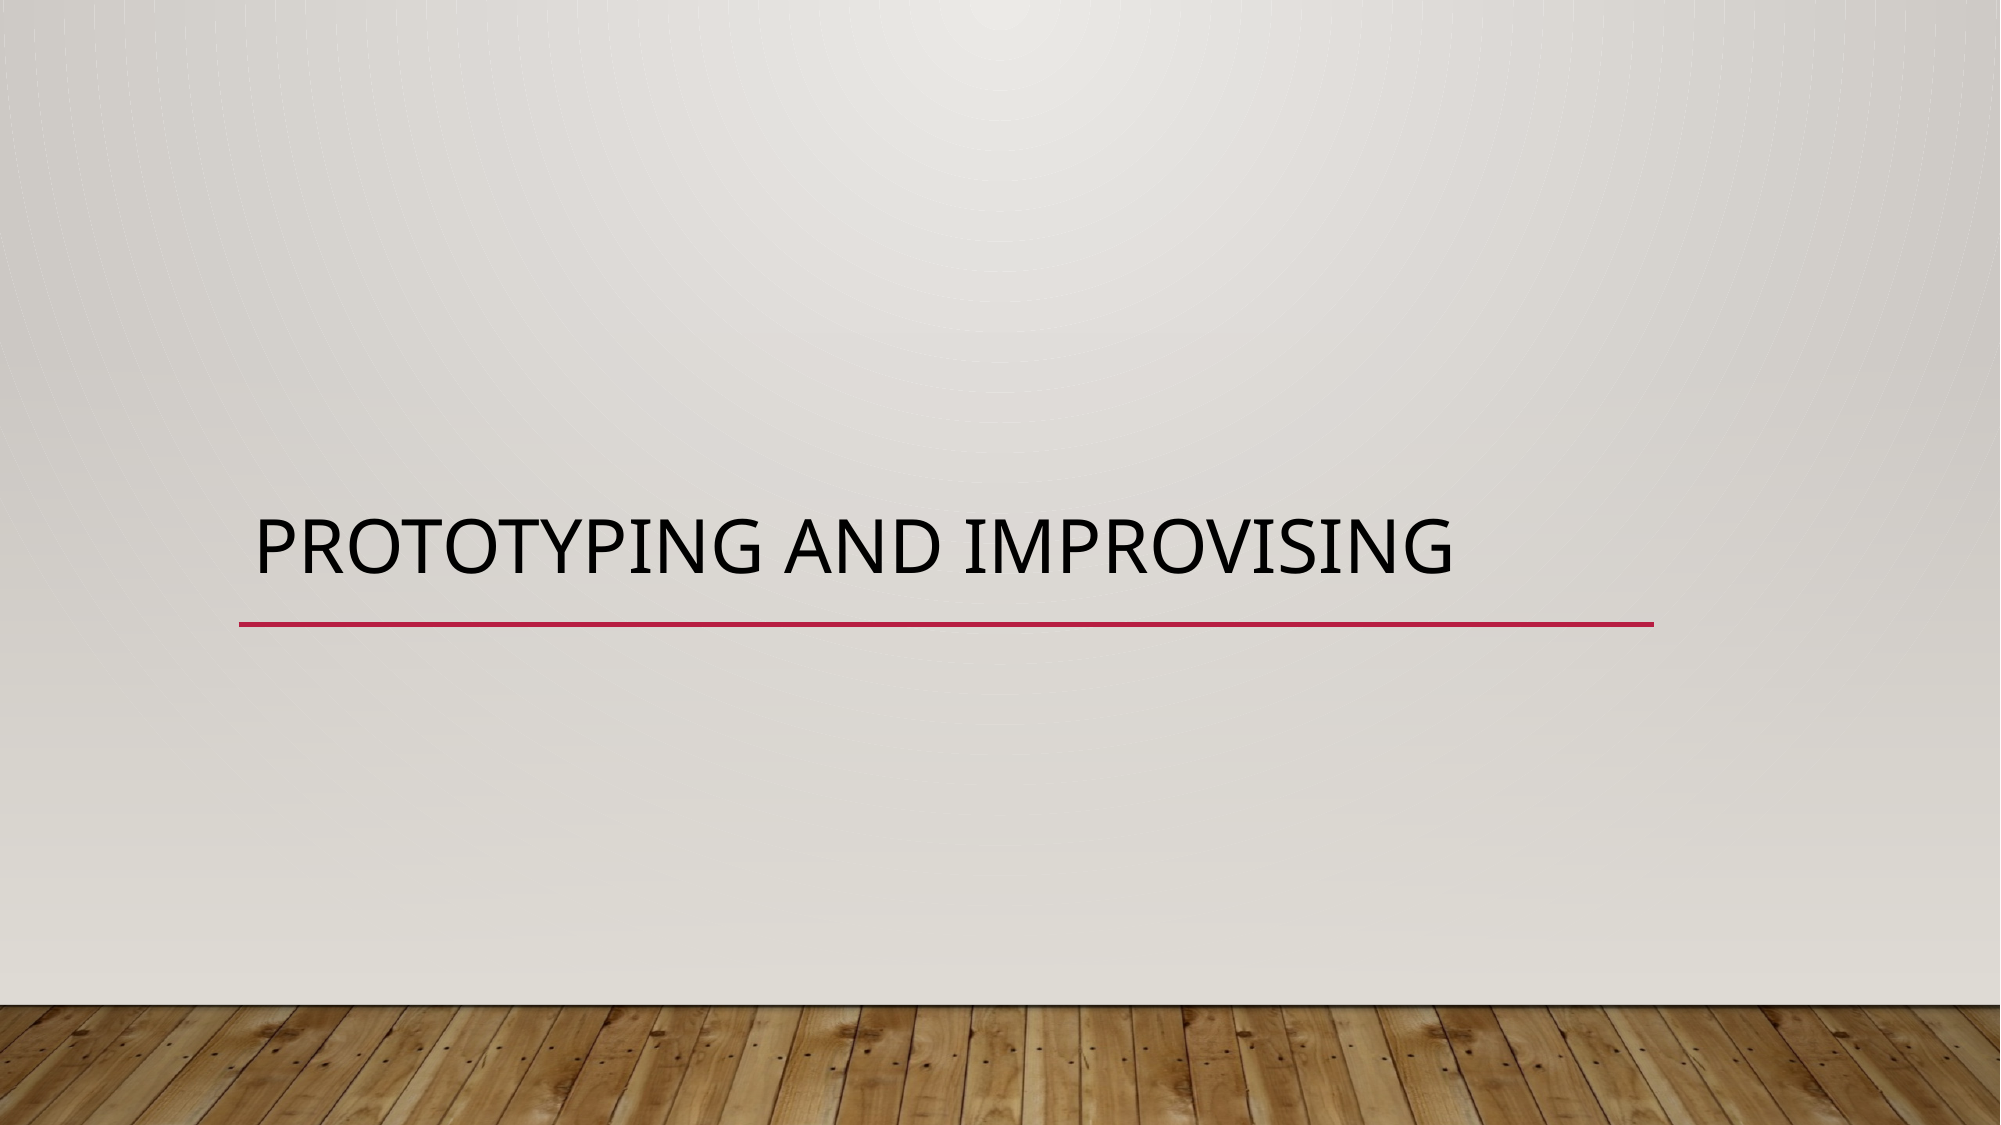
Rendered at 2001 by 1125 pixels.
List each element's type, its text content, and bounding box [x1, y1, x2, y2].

title Prototyping and Improvising [238, 288, 1657, 598]
picture [0, 1005, 2000, 1125]
